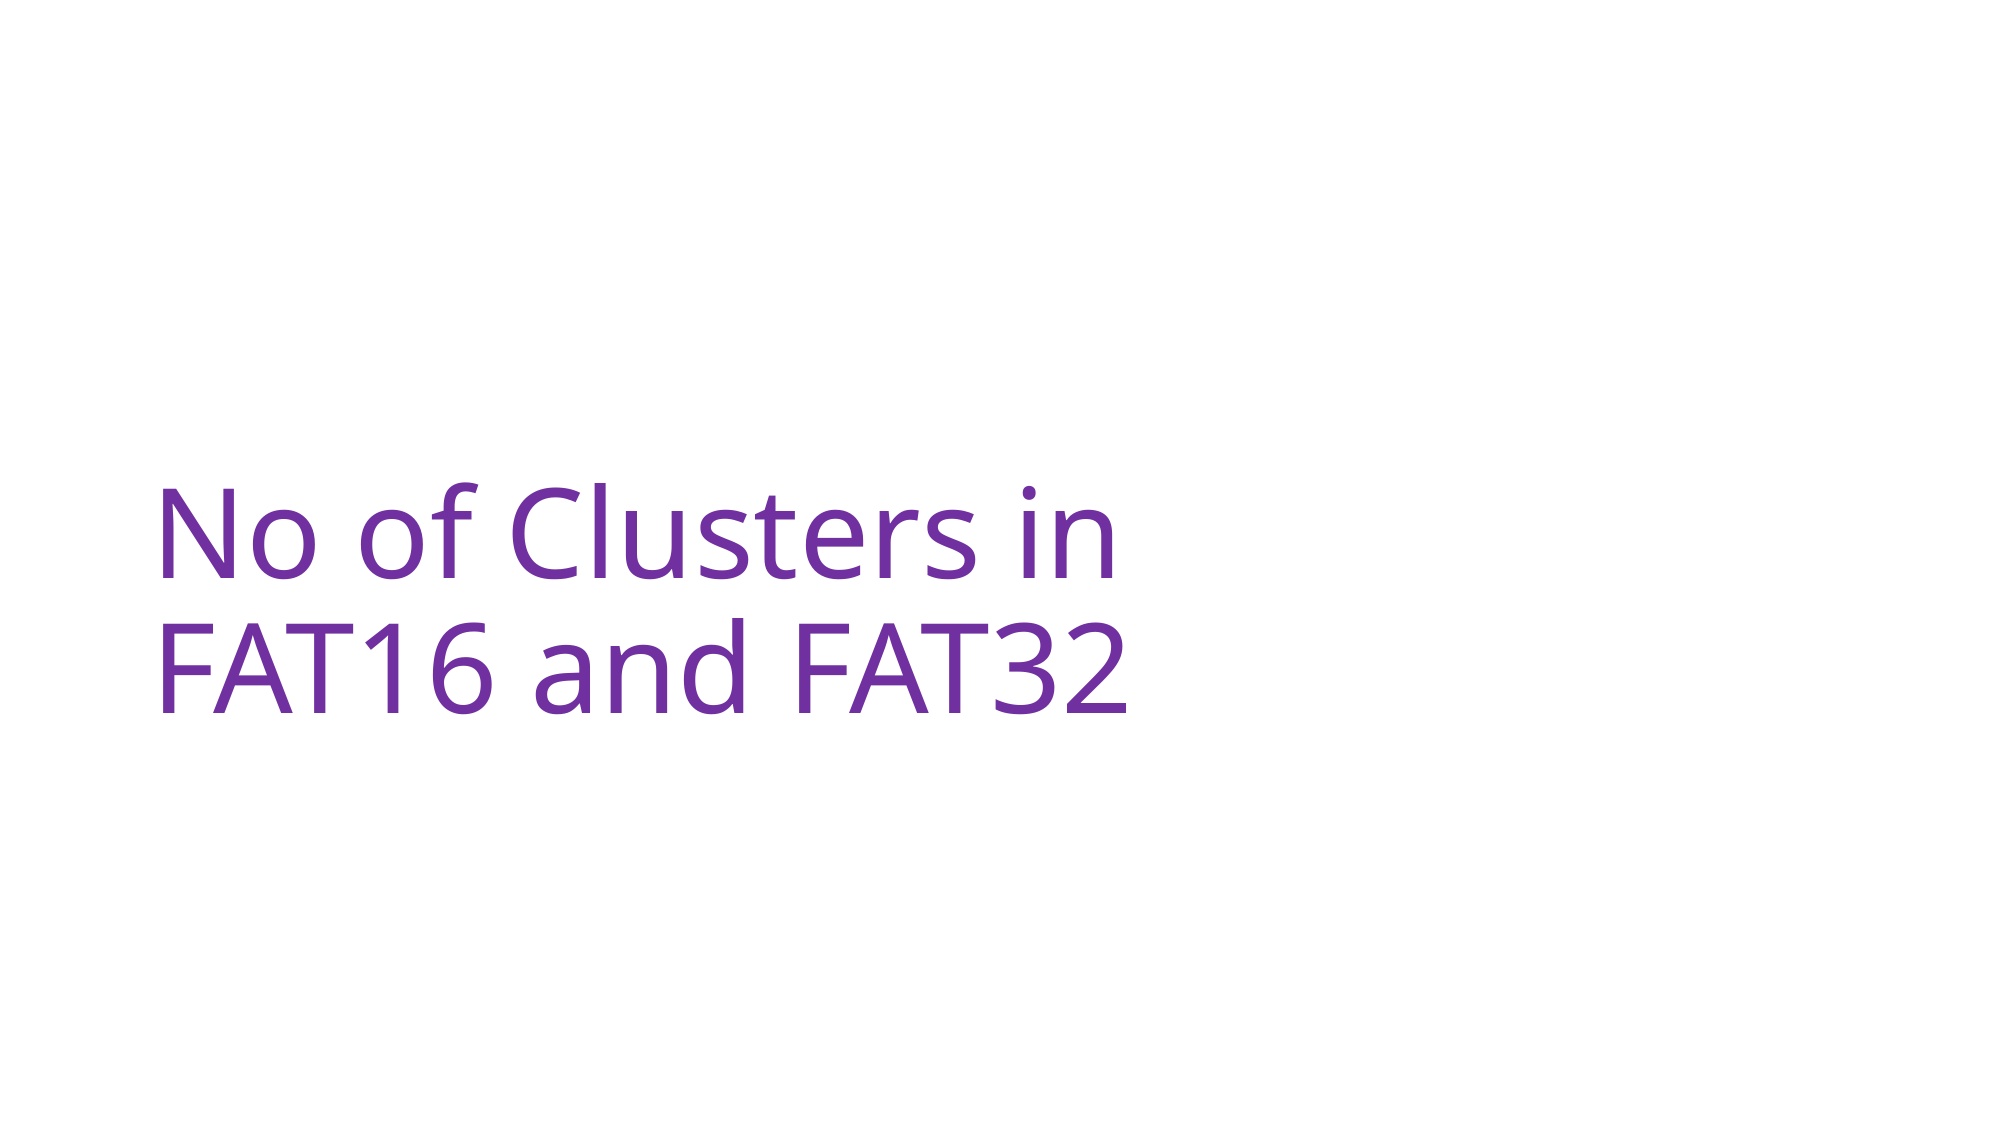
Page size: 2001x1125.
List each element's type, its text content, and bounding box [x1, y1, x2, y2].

title No of Clusters in FAT16 and FAT32 [136, 280, 1862, 749]
